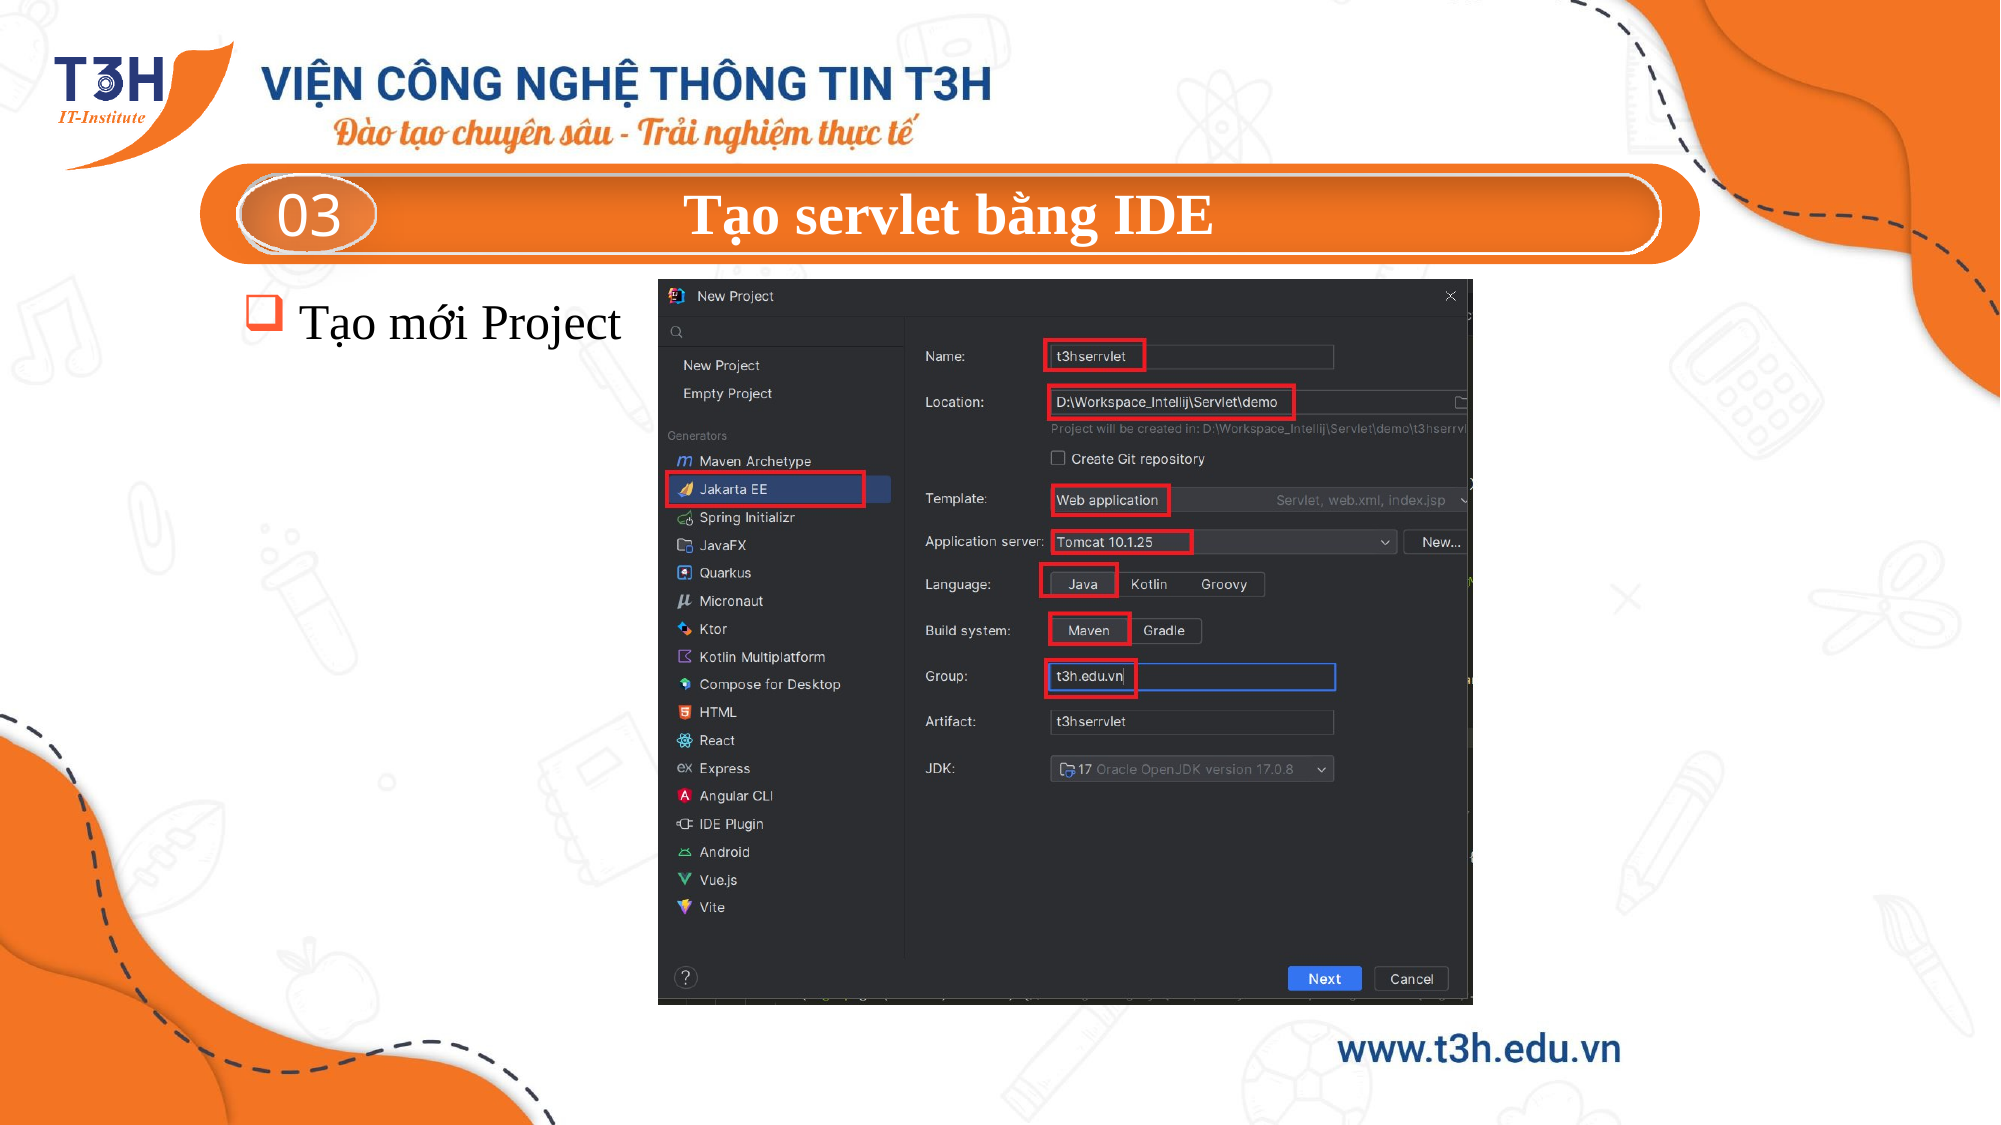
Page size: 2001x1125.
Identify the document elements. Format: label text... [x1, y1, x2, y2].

text_box 03 Tạo mới Project [240, 176, 625, 351]
picture [0, 0, 2000, 1125]
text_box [210, 135, 423, 330]
title Tạo servlet bằng IDE [681, 174, 1219, 277]
